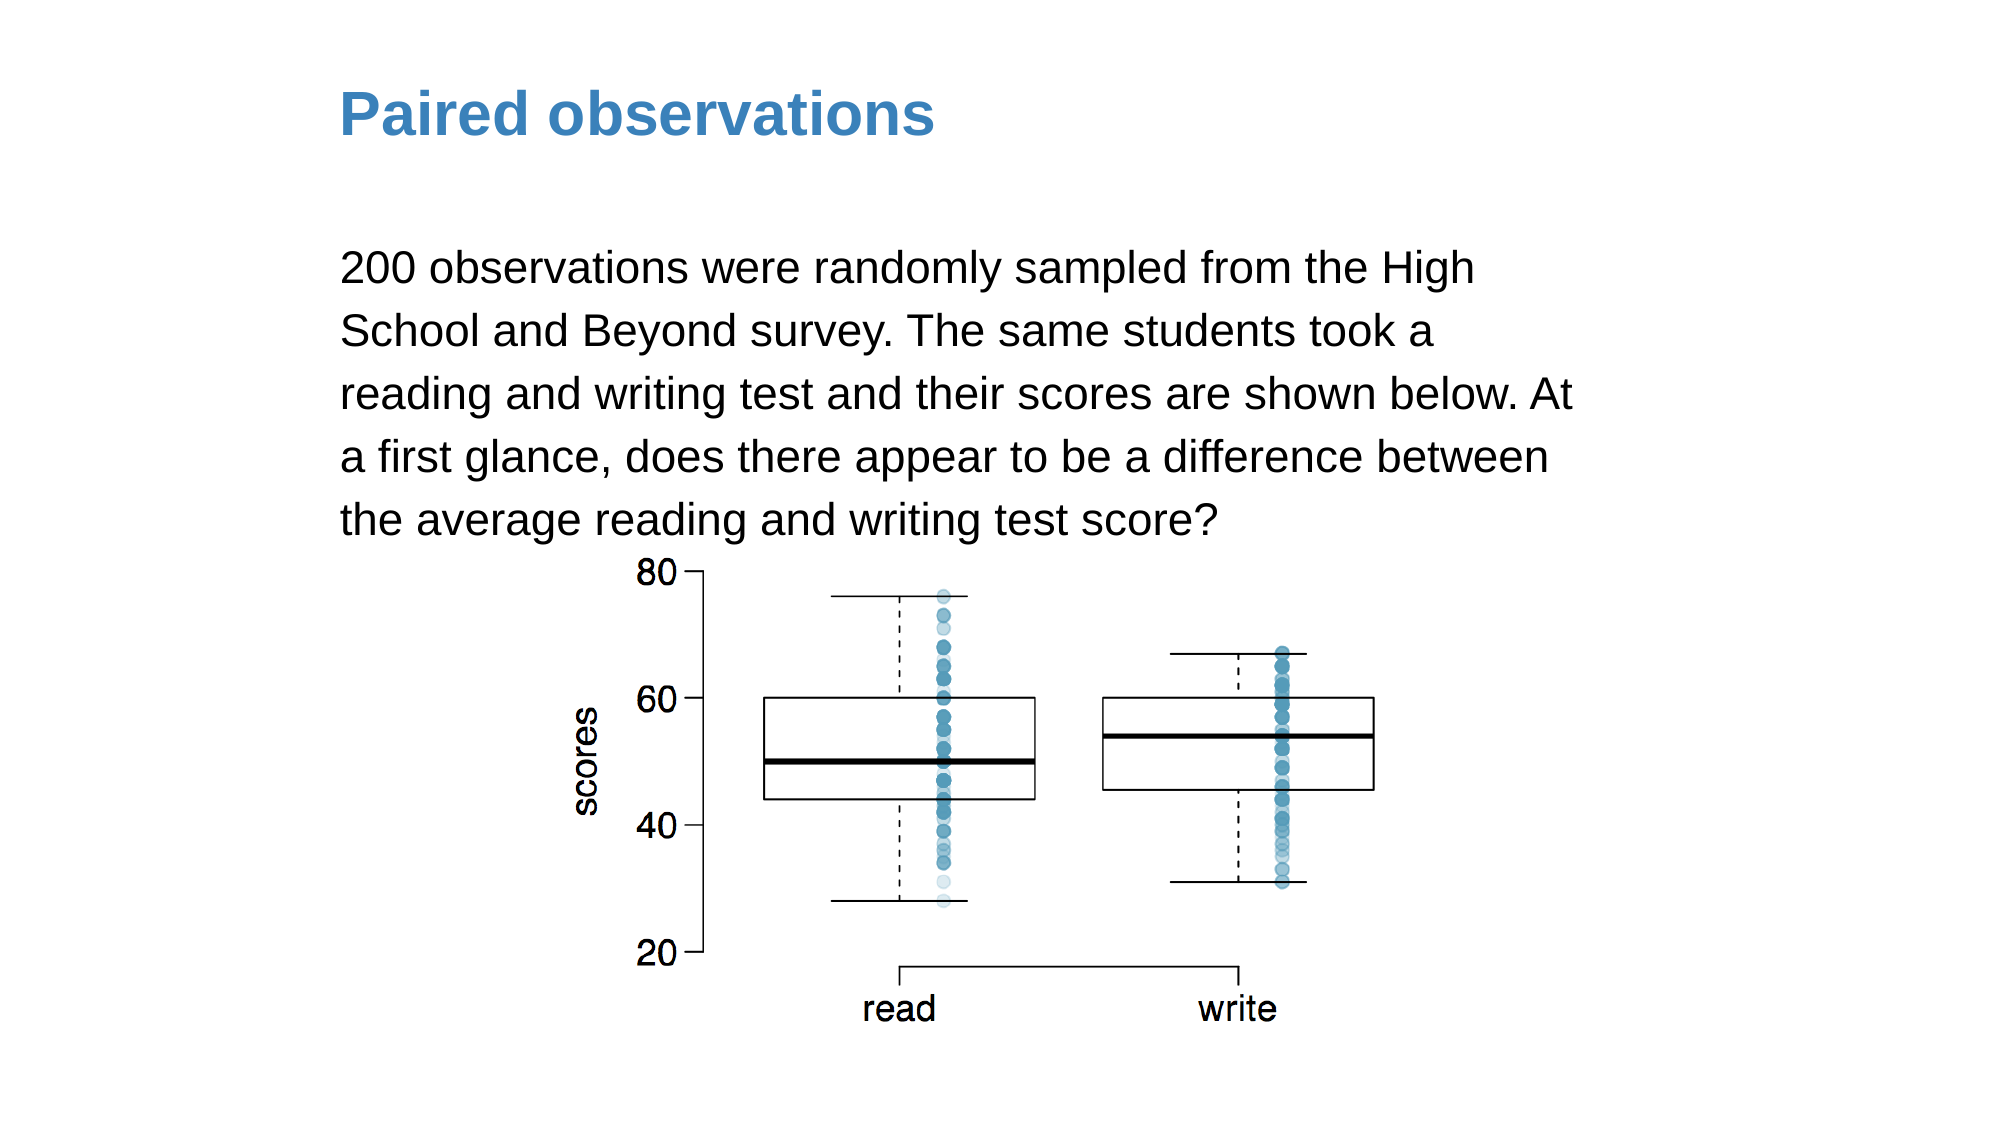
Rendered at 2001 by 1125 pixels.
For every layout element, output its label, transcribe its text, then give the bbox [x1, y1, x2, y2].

text_box 200 observations were randomly sampled from the High School and Beyond survey. The same students took a reading and writing test and their scores are shown below. At a first glance, does there appear to be a difference between the average reading and writing test score? [324, 214, 1609, 775]
text_box Paired observations [324, 58, 1675, 163]
picture [545, 546, 1388, 1036]
